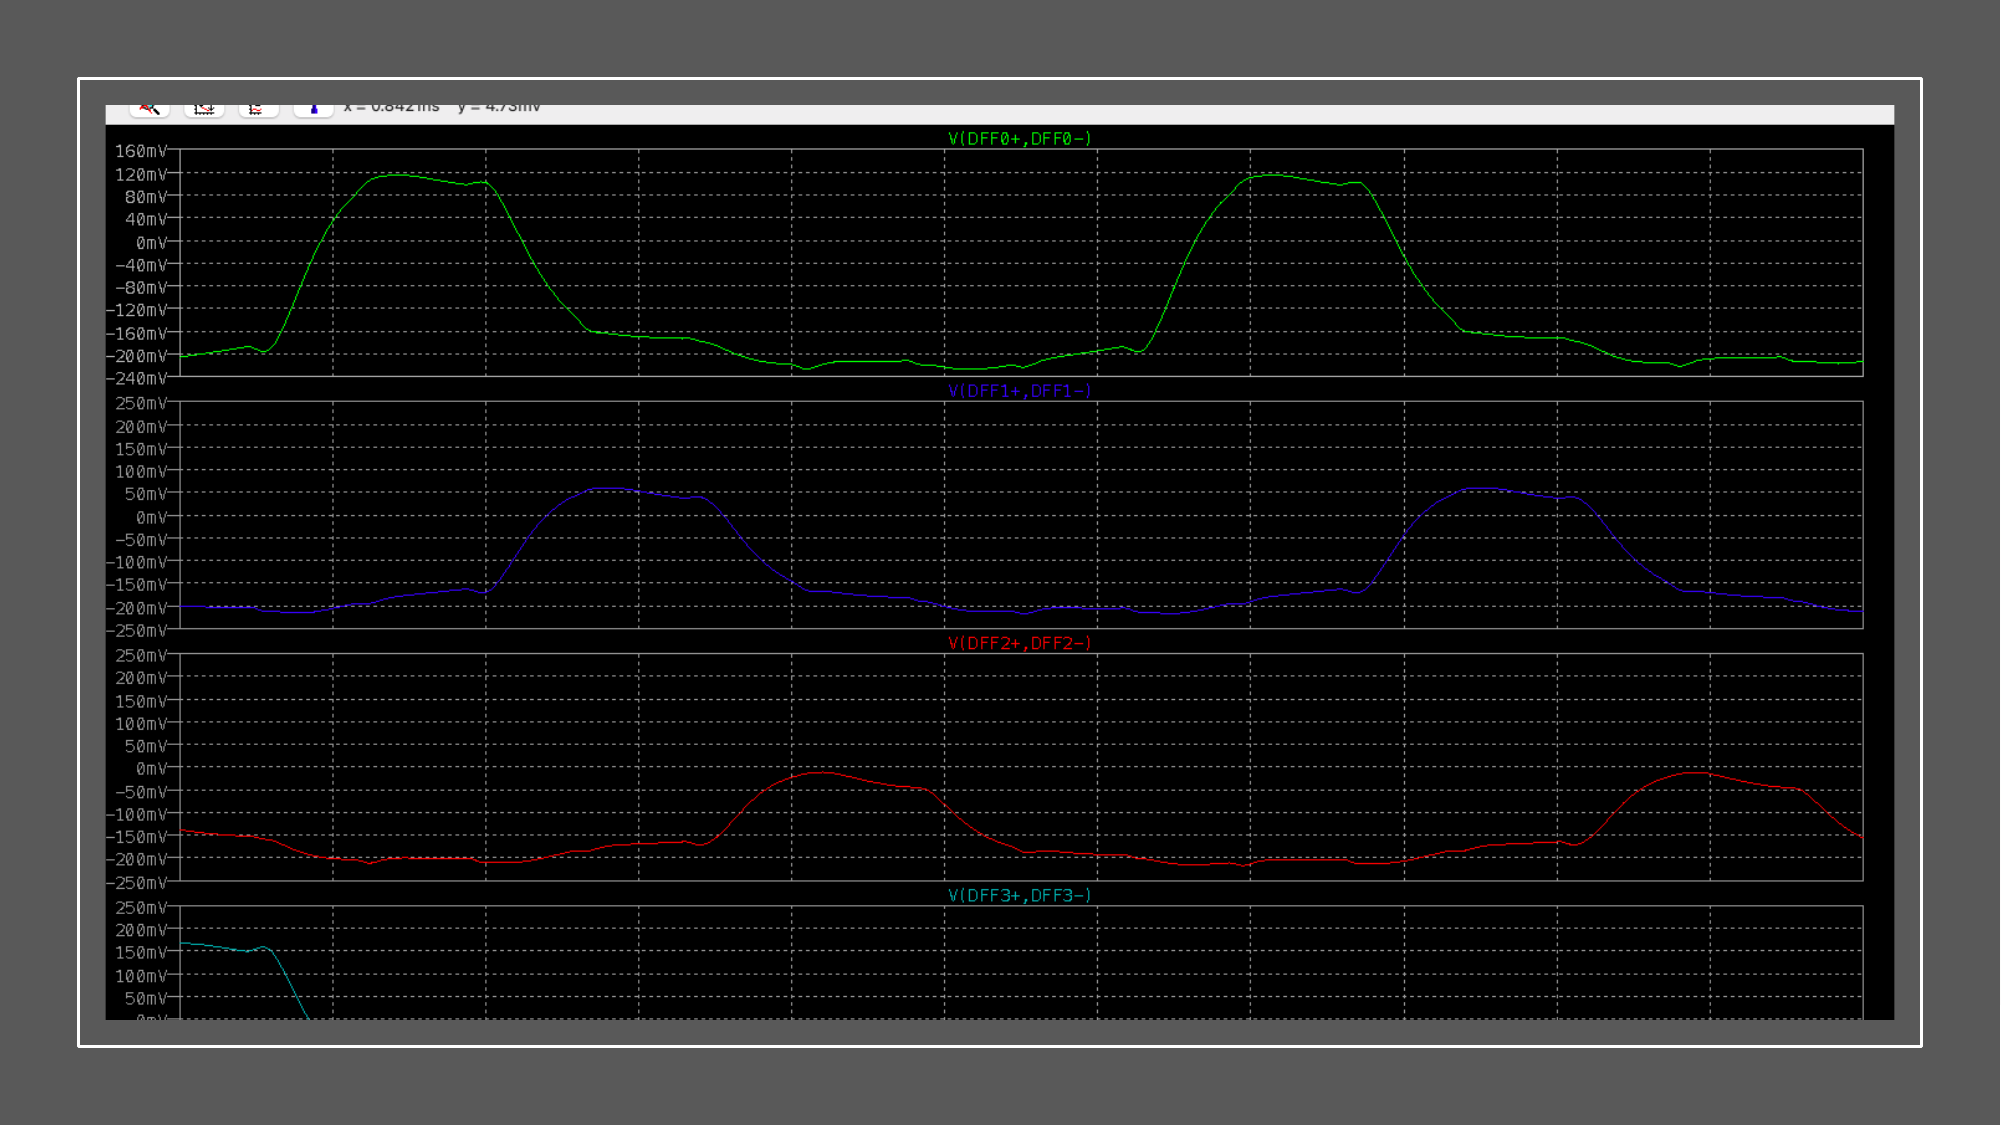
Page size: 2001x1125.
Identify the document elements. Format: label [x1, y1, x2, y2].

picture [0, 105, 2000, 1125]
text_box [0, 0, 2000, 1004]
text_box [77, 77, 1923, 1004]
